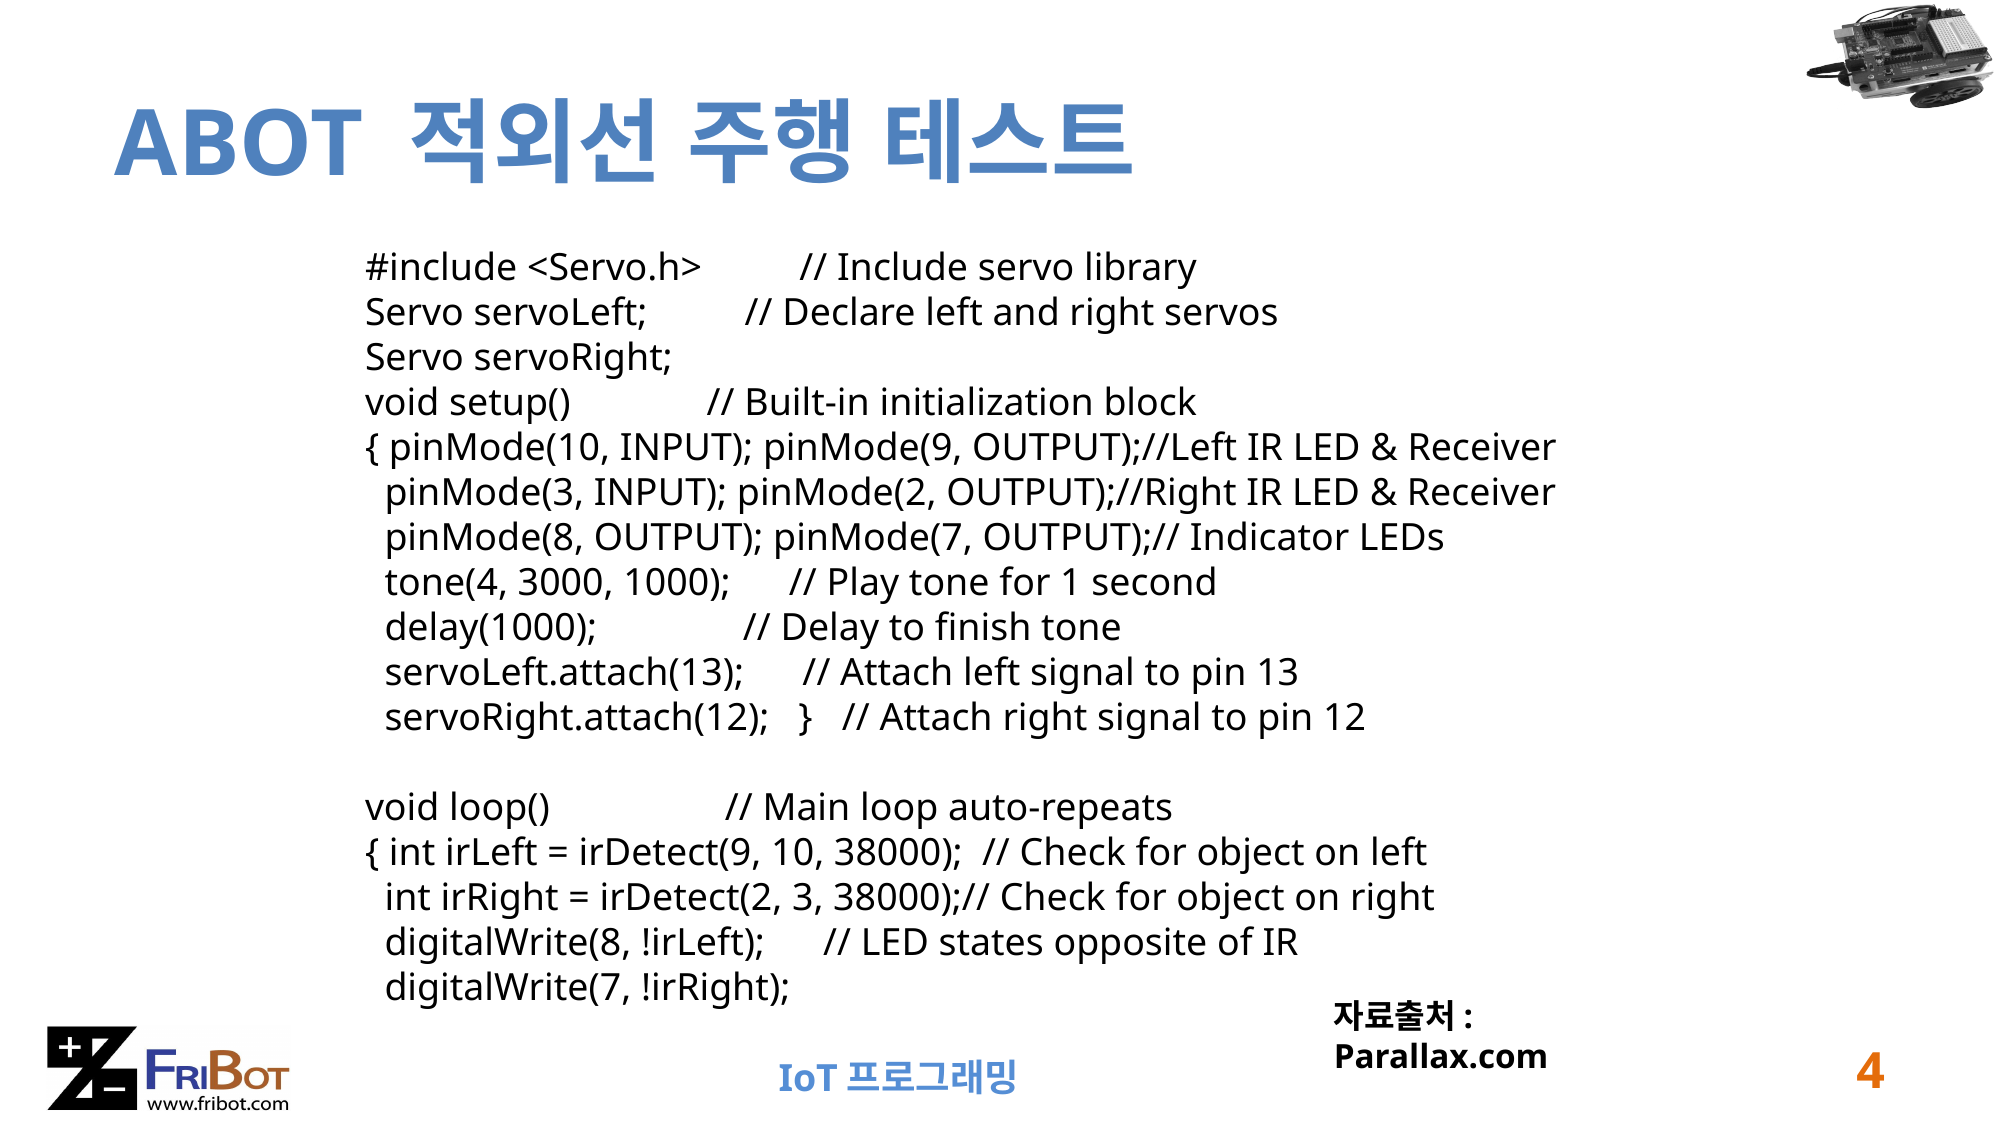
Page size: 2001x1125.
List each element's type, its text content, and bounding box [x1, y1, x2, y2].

title ABOT 적외선 주행 테스트 [99, 45, 1900, 233]
text_box 자료출처: Parallax.com [1318, 987, 1709, 1083]
slide_number 4 [1433, 1042, 1900, 1103]
picture [46, 1025, 291, 1111]
text_box #include <Servo.h> // Include servo library Servo servoLeft; // Declare left and right servos Servo servoRight; void setup() // Built-in initialization block { pinMode(10, INPUT); pinMode(9, OUTPUT);//Left IR LED & Receiver pinMode(3, INPUT); pinMode(2, OUTPUT);//Right IR LED & Receiver pinMode(8, OUTPUT); pinMode(7, OUTPUT);// Indicator LEDs tone(4, 3000, 1000); // Play tone for 1 second delay(1000); // Delay to finish tone servoLeft.attach(13); // Attach left signal to pin 13 servoRight.attach(12); } // Attach right signal to pin 12 void loop() // Main loop auto-repeats { int irLeft = irDetect(9, 10, 38000); // Check for object on left int irRight = irDetect(2, 3, 38000);// Check for object on right digitalWrite(8, !irLeft); // LED states opposite of IR digitalWrite(7, !irRight); [350, 235, 1650, 1016]
